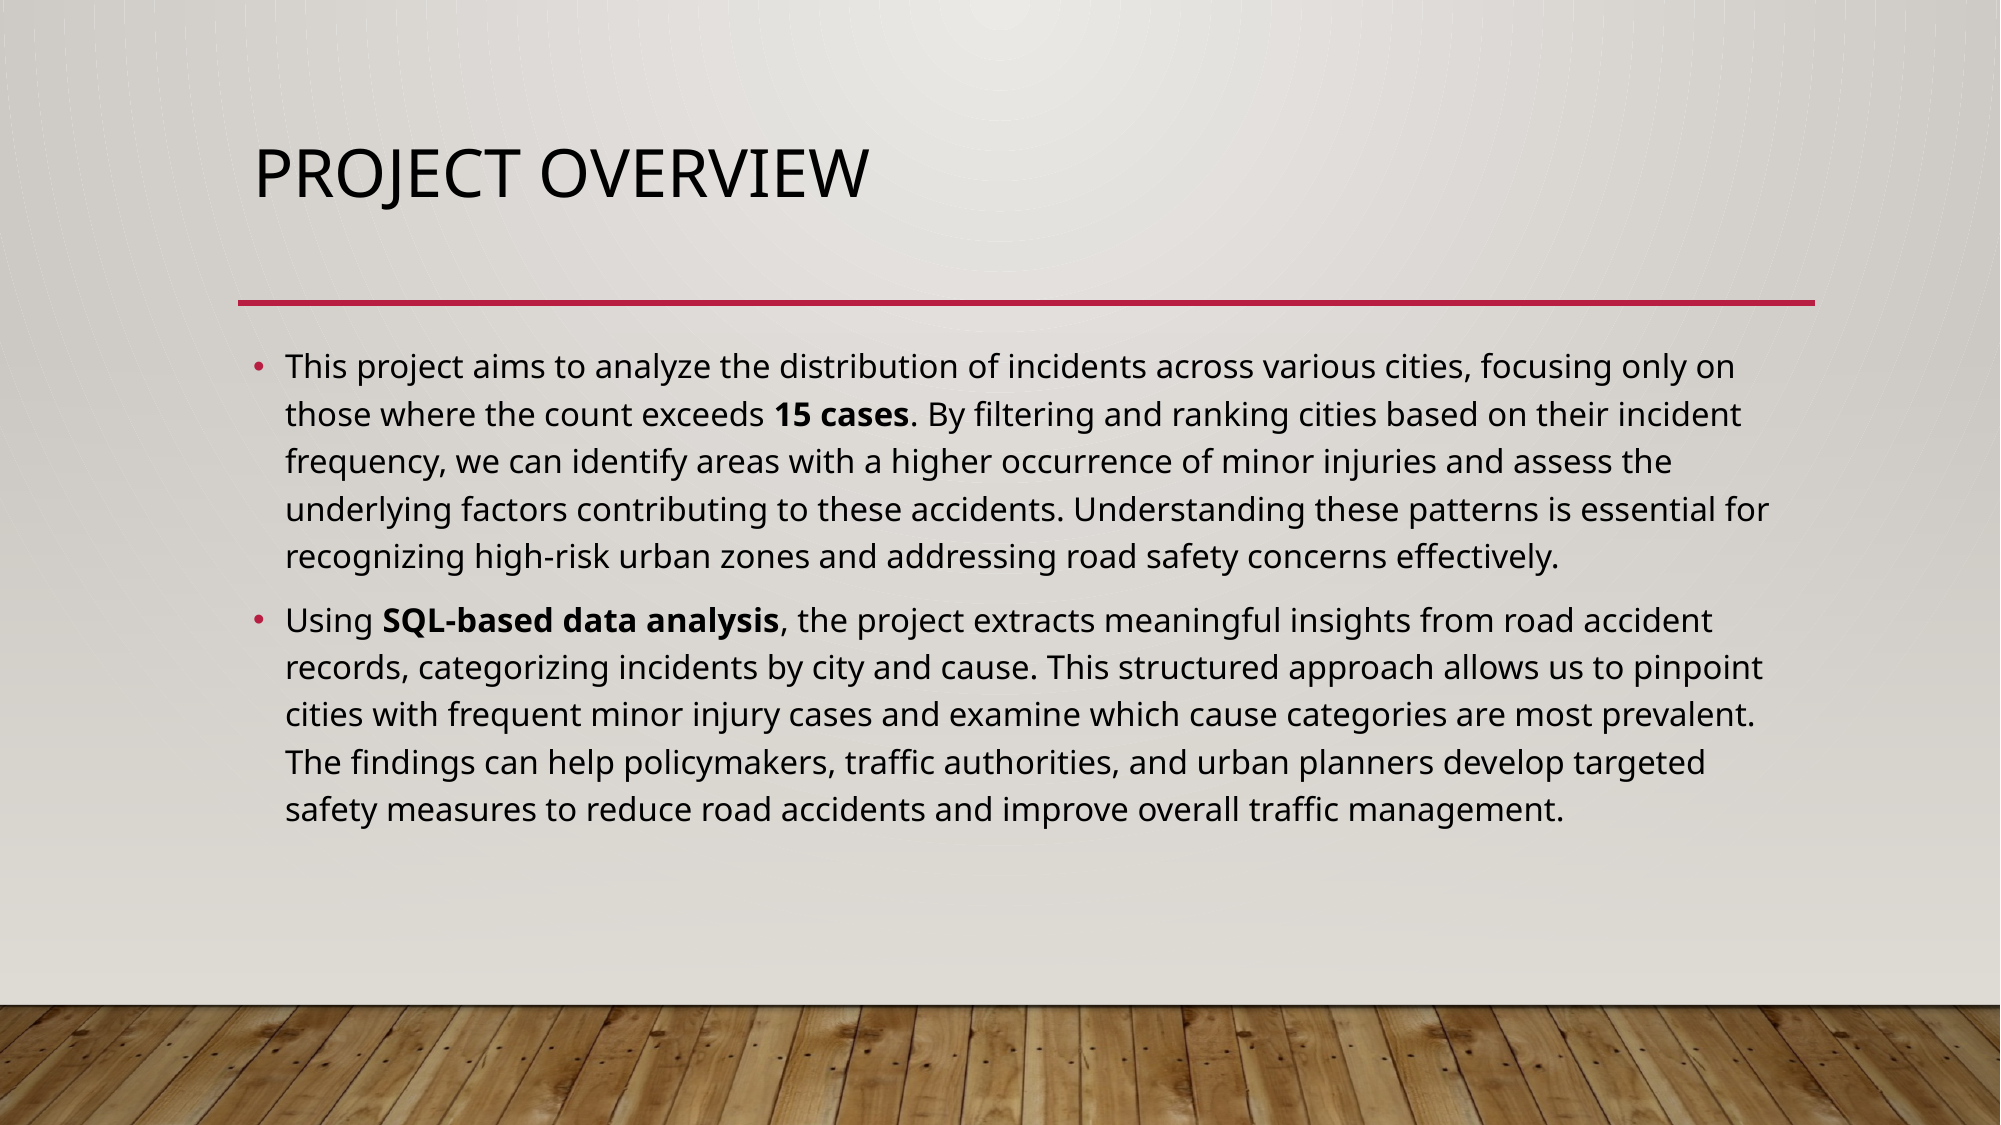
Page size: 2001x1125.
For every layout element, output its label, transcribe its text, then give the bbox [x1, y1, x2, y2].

list This project aims to analyze the distribution of incidents across various cities, focusing only on those where the count exceeds 15 cases. By filtering and ranking cities based on their incident frequency, we can identify areas with a higher occurrence of minor injuries and assess the underlying factors contributing to these accidents. Understanding these patterns is essential for recognizing high-risk urban zones and addressing road safety concerns effectively. Using SQL-based data analysis, the project extracts meaningful insights from road accident records, categorizing incidents by city and cause. This structured approach allows us to pinpoint cities with frequent minor injury cases and examine which cause categories are most prevalent. The findings can help policymakers, traffic authorities, and urban planners develop targeted safety measures to reduce road accidents and improve overall traffic management. [238, 330, 1814, 897]
picture [0, 1005, 2000, 1125]
title Project Overview [238, 131, 1814, 305]
